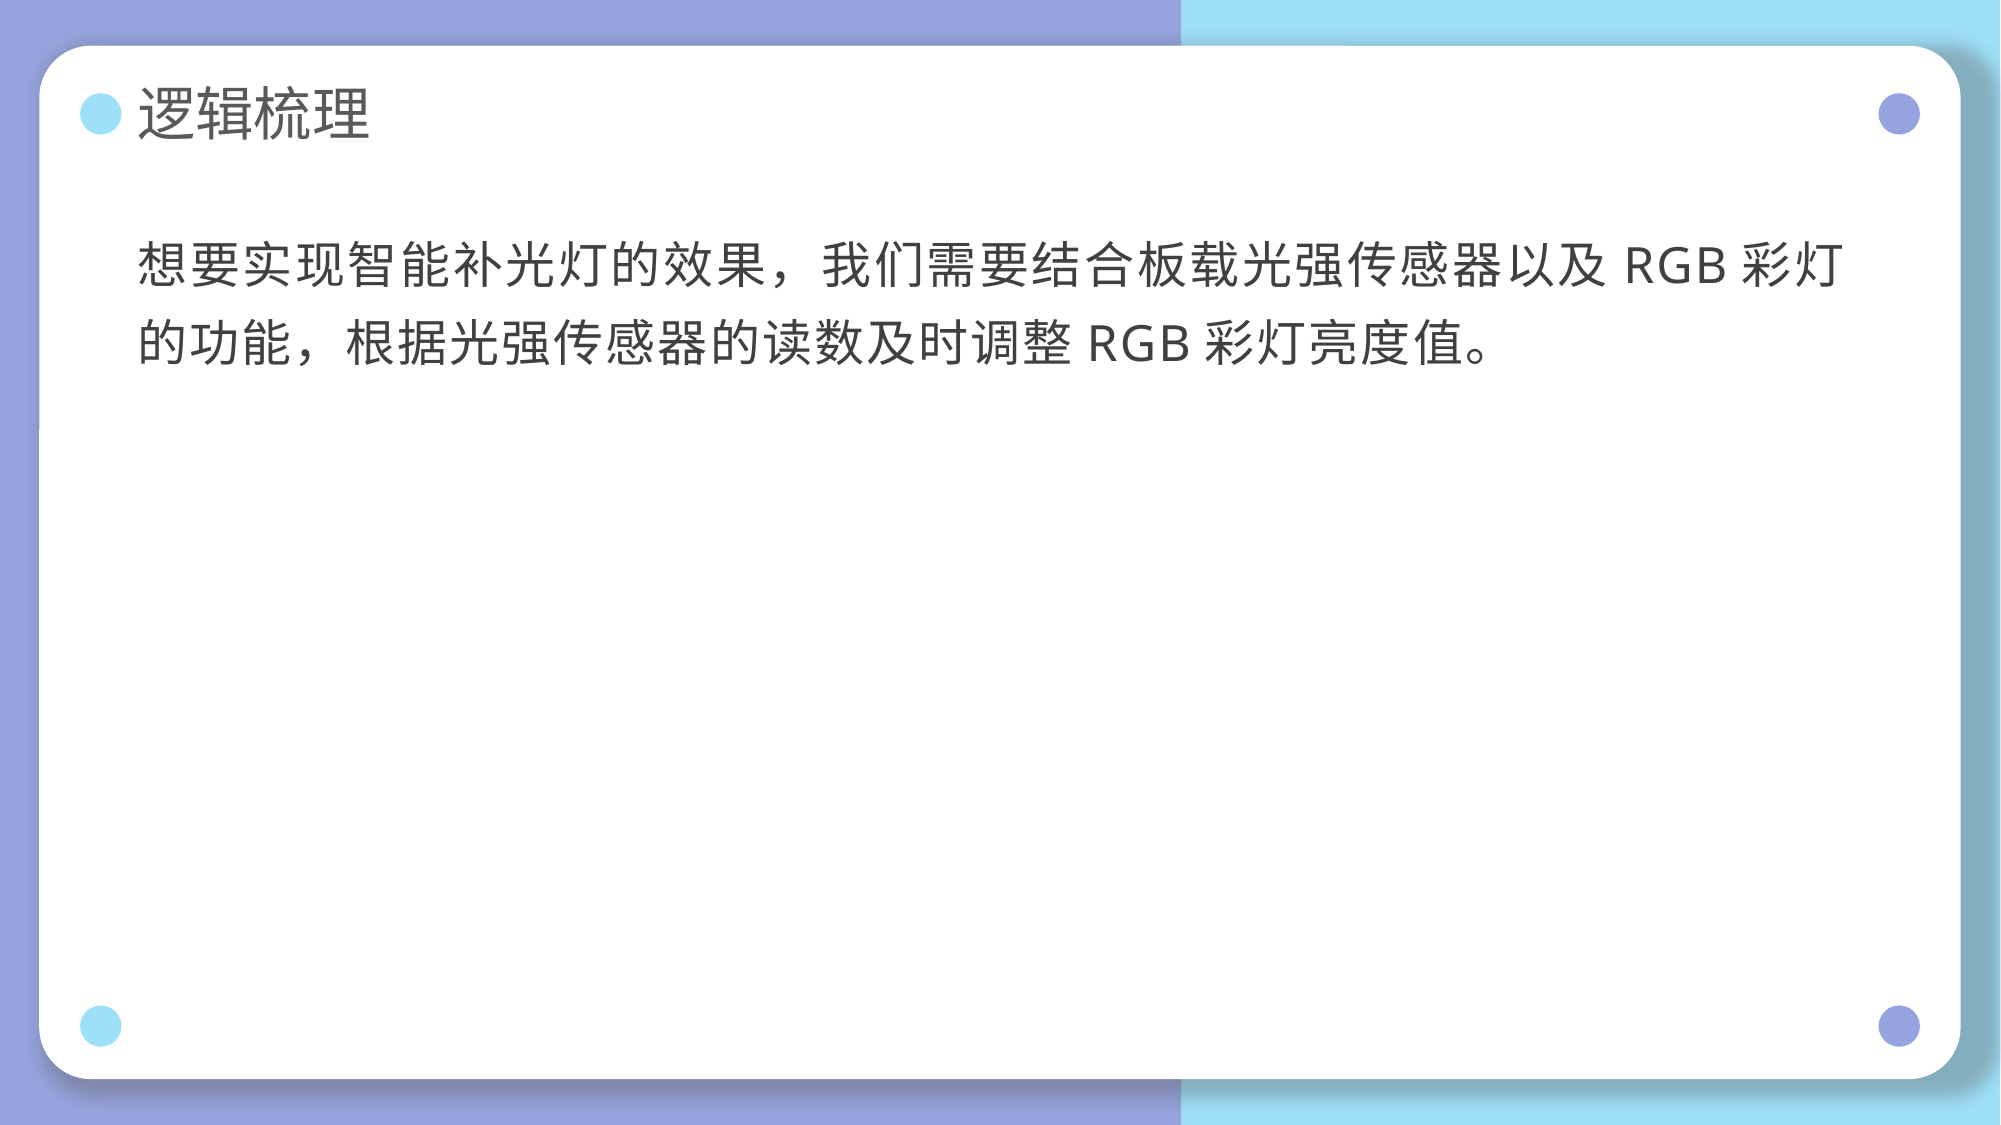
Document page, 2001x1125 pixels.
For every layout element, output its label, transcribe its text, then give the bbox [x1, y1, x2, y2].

title 逻辑梳理 [137, 77, 976, 157]
list 想要实现智能补光灯的效果，我们需要结合板载光强传感器以及RGB彩灯的功能，根据光强传感器的读数及时调整RGB彩灯亮度值。 [137, 208, 1847, 915]
